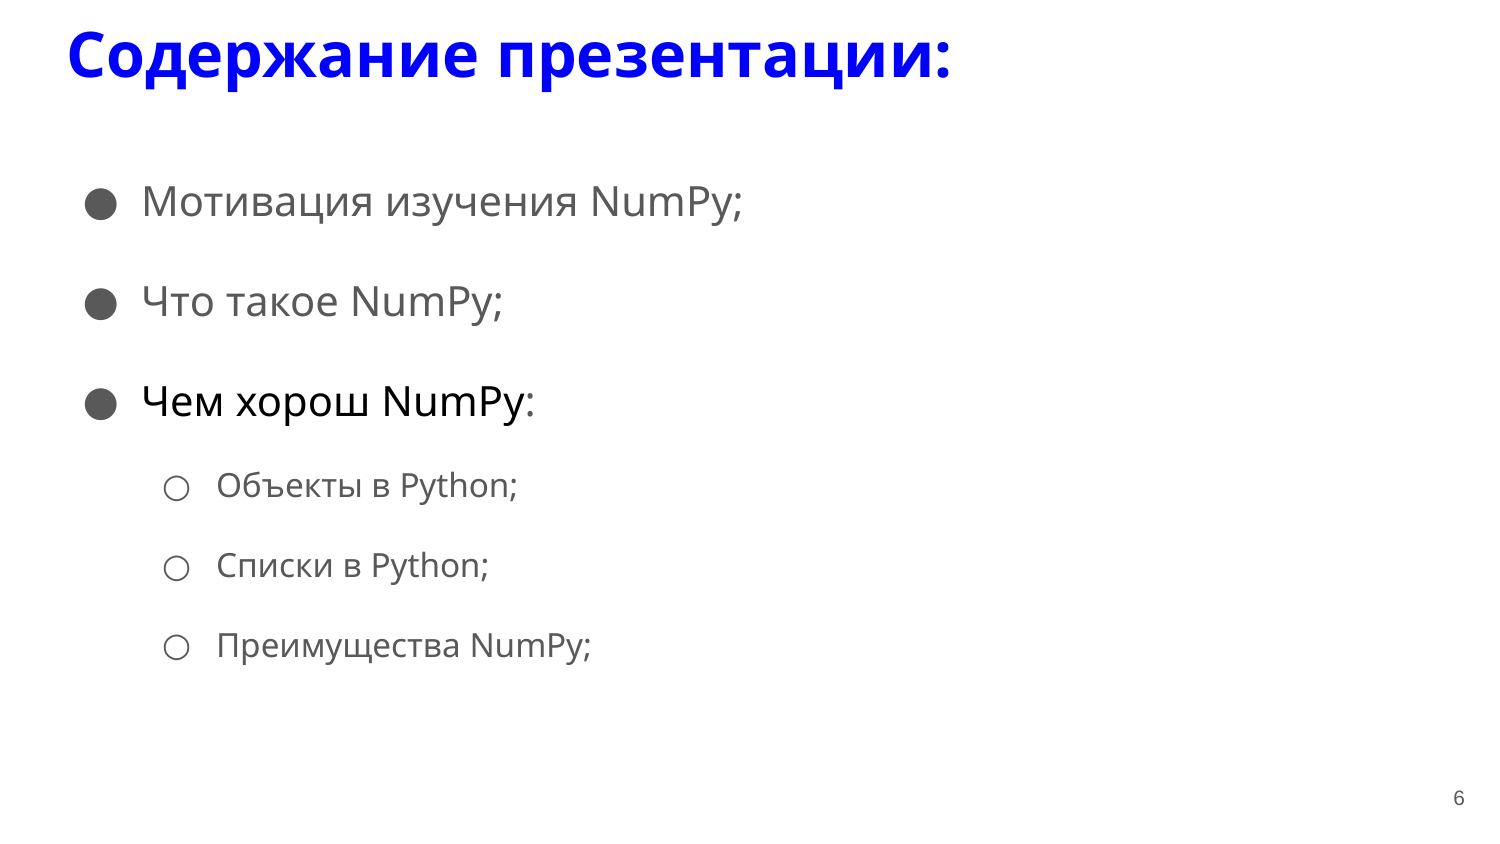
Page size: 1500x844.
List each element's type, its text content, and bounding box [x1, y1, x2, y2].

slide_number ‹#› [1389, 764, 1480, 830]
list Мотивация изучения NumPy; Что такое NumPy; Чем хорош NumPy: Объекты в Python; Списки в Python; Преимущества NumPy; [51, 109, 1449, 750]
title Содержание презентации: [51, 0, 1449, 94]
